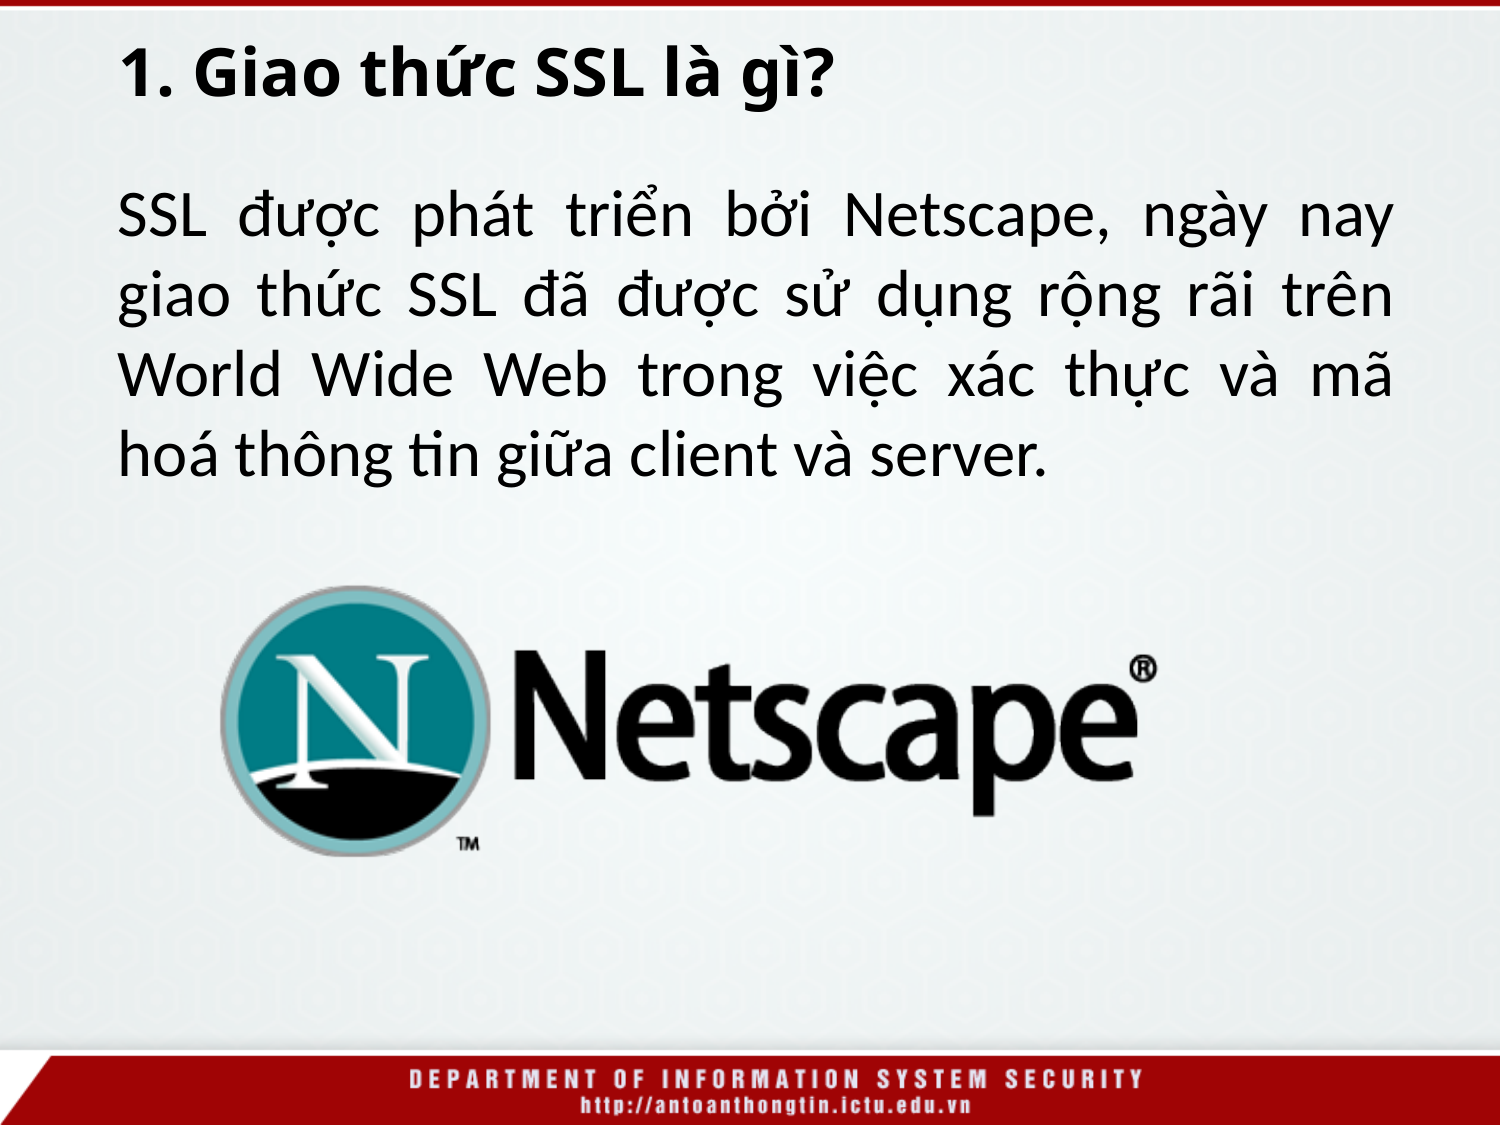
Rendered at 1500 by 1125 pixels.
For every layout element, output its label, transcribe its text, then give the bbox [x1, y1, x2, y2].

title 1. Giao thức SSL là gì? [103, 59, 1500, 163]
text_box SSL được phát triển bởi Netscape, ngày nay giao thức SSL đã được sử dụng rộng rãi trên World Wide Web trong việc xác thực và mã hoá thông tin giữa client và server. [103, 162, 1411, 498]
picture [0, 0, 1500, 1125]
